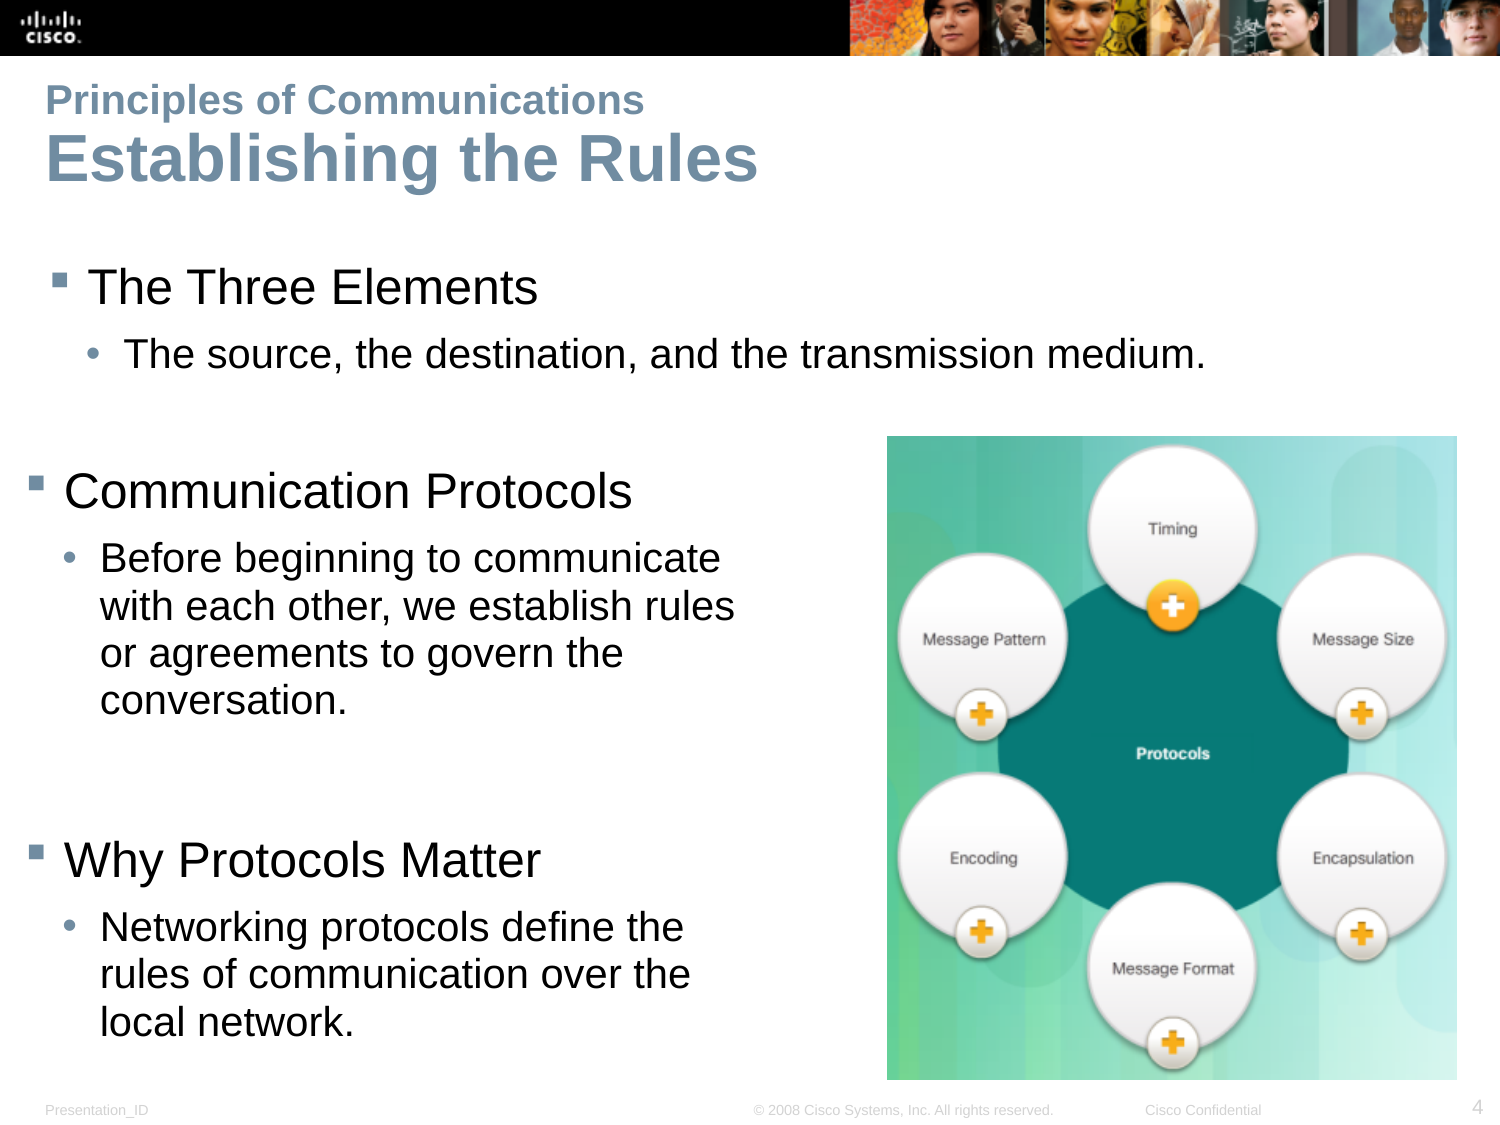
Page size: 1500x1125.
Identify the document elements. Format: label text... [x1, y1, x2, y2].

picture [887, 436, 1457, 1081]
list The Three Elements The source, the destination, and the transmission medium. [34, 252, 1468, 1061]
title Principles of Communications Establishing the Rules [31, 64, 1471, 203]
text_box Communication Protocols Before beginning to communicate with each other, we establish rules or agreements to govern the conversation. Why Protocols Matter Networking protocols define the rules of communication over the local network. [11, 456, 761, 1030]
picture [0, 0, 1500, 56]
